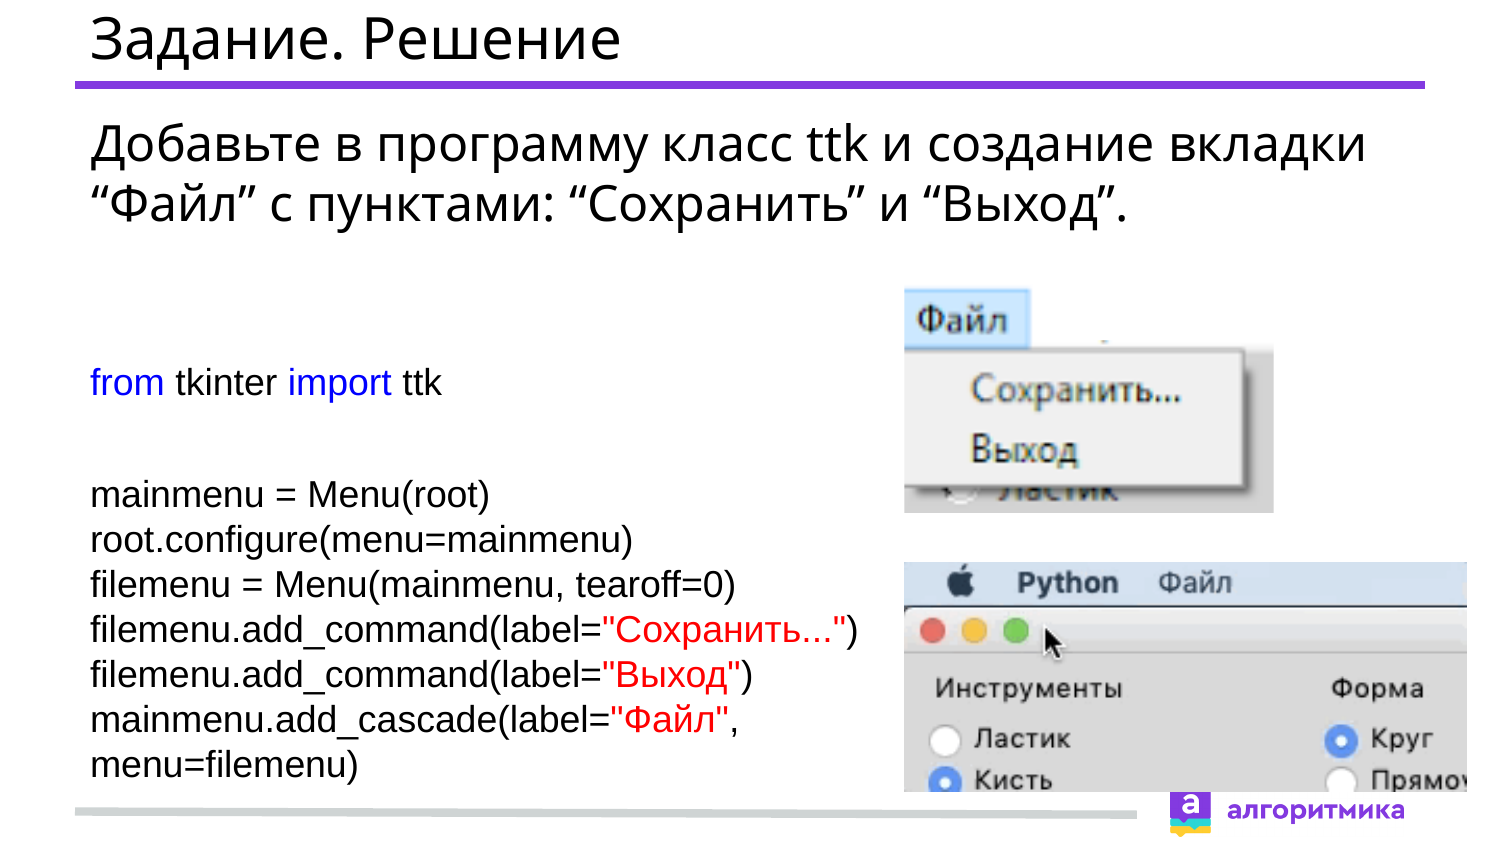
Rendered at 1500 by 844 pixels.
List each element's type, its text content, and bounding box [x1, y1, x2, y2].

picture [903, 282, 1274, 513]
list Добавьте в программу класс ttk и создание вкладки “Файл” с пунктами: “Сохранить” и “Выход”. [75, 96, 1425, 260]
title Задание. Решение [75, 0, 1425, 73]
text_box mainmenu = Menu(root) root.configure(menu=mainmenu) filemenu = Menu(mainmenu, tearoff=0) filemenu.add_command(label="Сохранить...") filemenu.add_command(label="Выход") mainmenu.add_cascade(label="Файл", menu=filemenu) [74, 462, 888, 771]
text_box from tkinter import ttk [75, 350, 632, 412]
picture [903, 561, 1467, 837]
